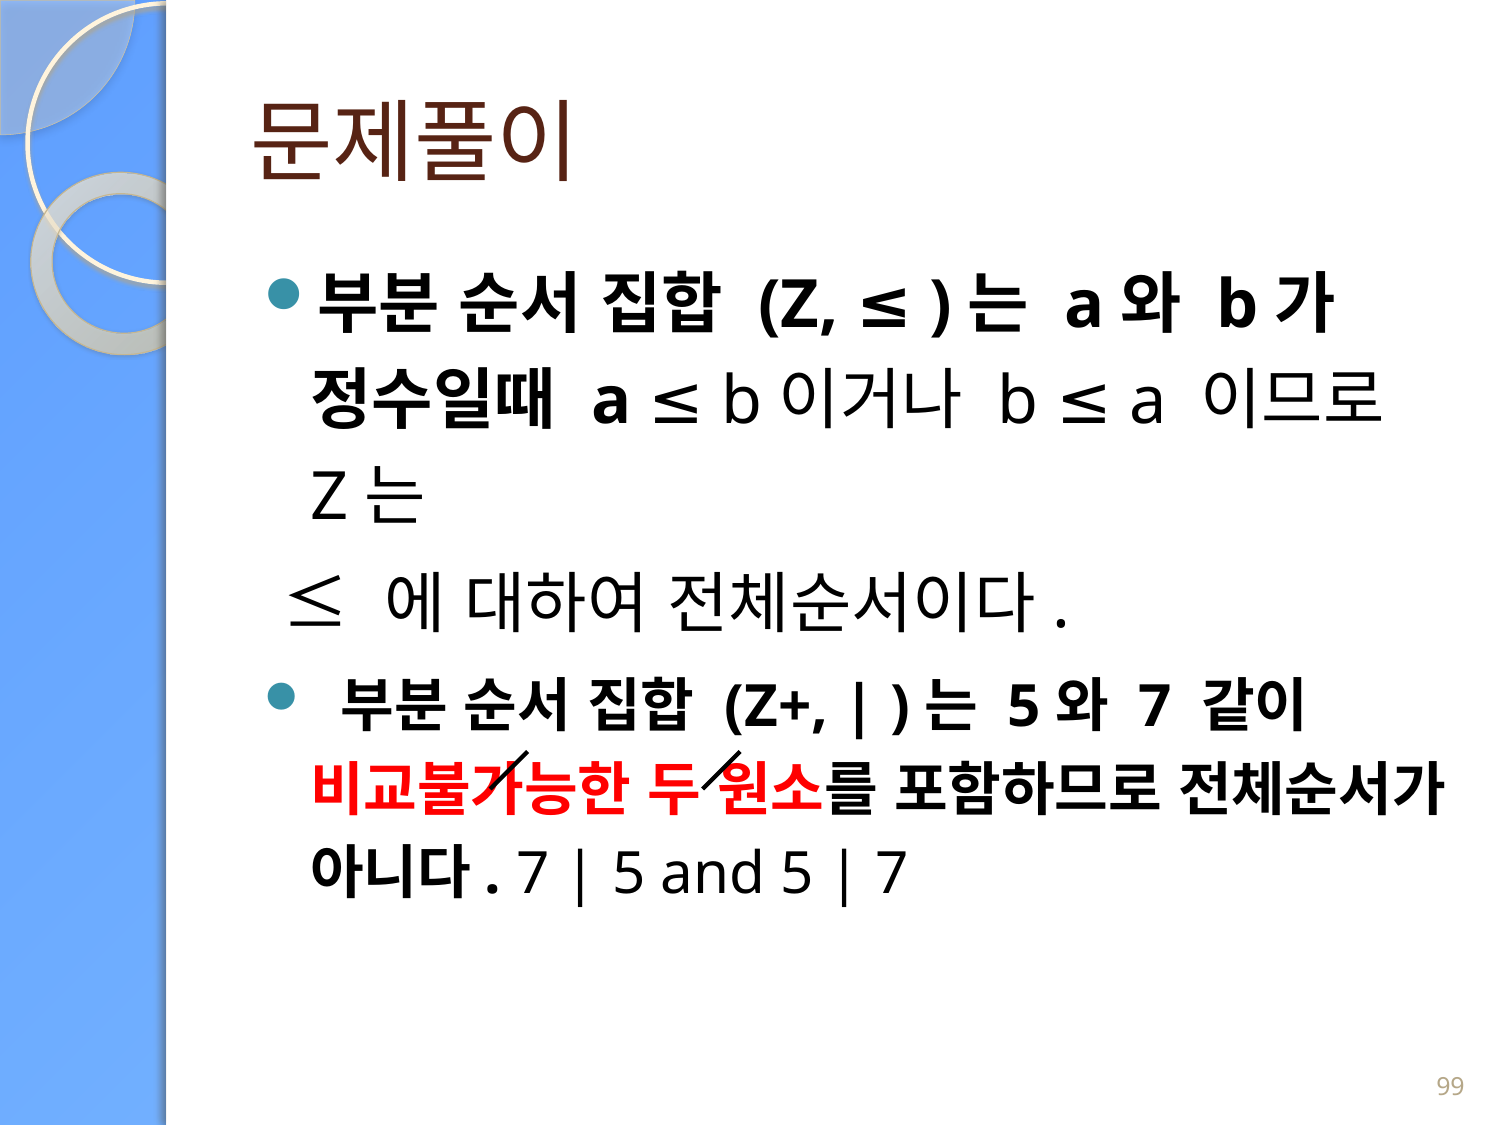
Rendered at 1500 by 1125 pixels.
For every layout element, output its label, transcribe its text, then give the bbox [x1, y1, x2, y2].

list 부분 순서 집합 (Z, ≤ )는 a와 b가 정수일때 a ≤ b이거나 b ≤ a 이므로 Z는 ≤ 에 대하여 전체순서이다. 부분 순서 집합 (Z+, | )는 5와 7 같이 비교불가능한 두 원소를 포함하므로 전체순서가 아니다. 7 | 5 and 5 | 7 [235, 237, 1466, 1025]
slide_number 99 [1413, 1034, 1488, 1113]
title 문제풀이 [235, 45, 1466, 233]
